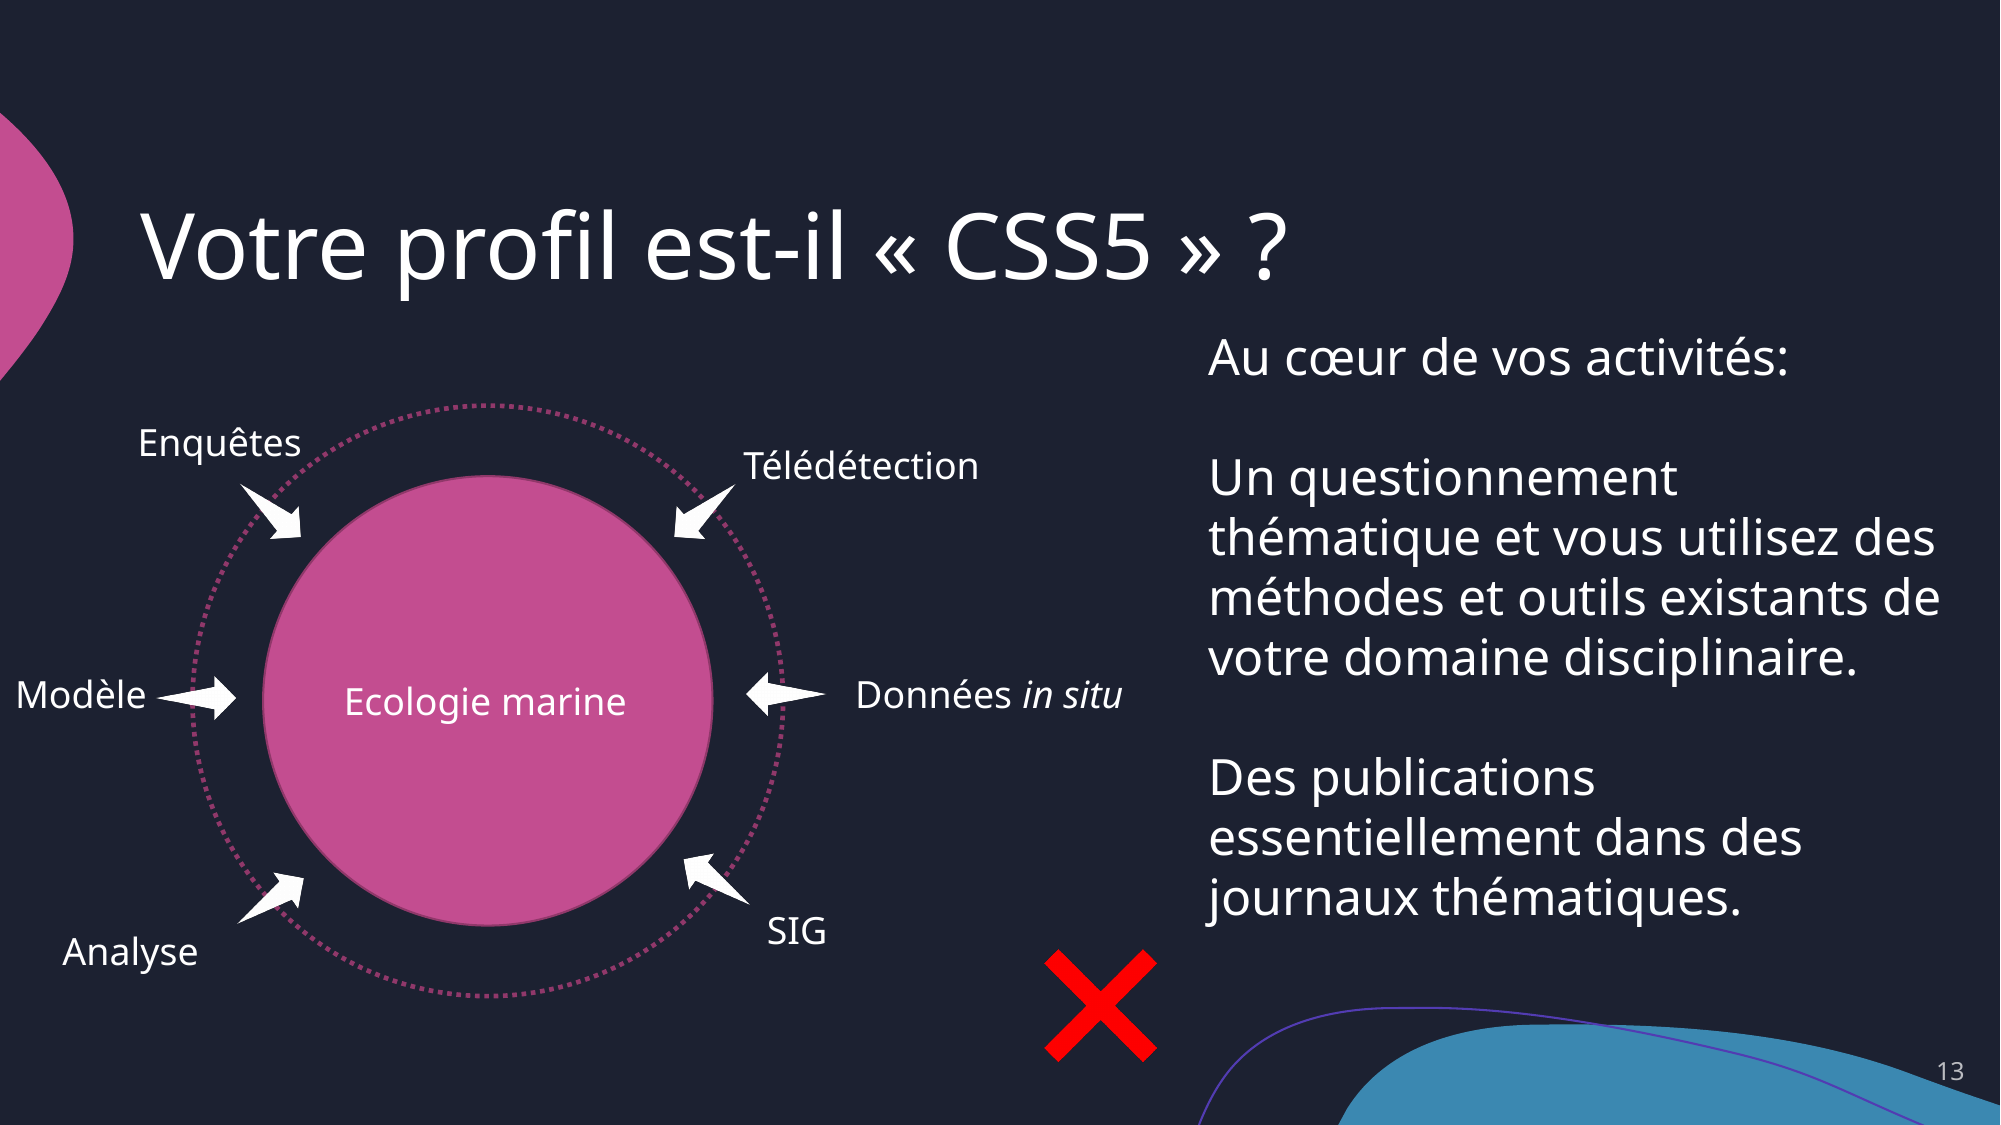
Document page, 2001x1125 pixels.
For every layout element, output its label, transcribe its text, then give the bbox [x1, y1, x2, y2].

text_box Ecologie marine [328, 670, 642, 731]
title Votre profil est-il « CSS5 » ? [125, 125, 1875, 375]
text_box Au cœur de vos activités: Un questionnement thématique et vous utilisez des méthodes et outils existants de votre domaine disciplinaire. Des publications essentiellement dans des journaux thématiques. [1193, 317, 1972, 933]
picture [742, 649, 831, 739]
picture [1025, 930, 1176, 1081]
picture [209, 840, 331, 962]
slide_number 13 [1898, 1019, 2000, 1125]
text_box Modèle [0, 663, 150, 724]
text_box Télédétection [728, 435, 995, 495]
picture [208, 465, 332, 572]
text_box Enquêtes [122, 411, 317, 472]
text_box Analyse [47, 920, 214, 981]
picture [643, 448, 767, 572]
text_box SIG [752, 899, 843, 960]
picture [150, 653, 240, 743]
picture [656, 821, 779, 944]
text_box Données in situ [840, 663, 1139, 724]
text_box [194, 404, 782, 998]
